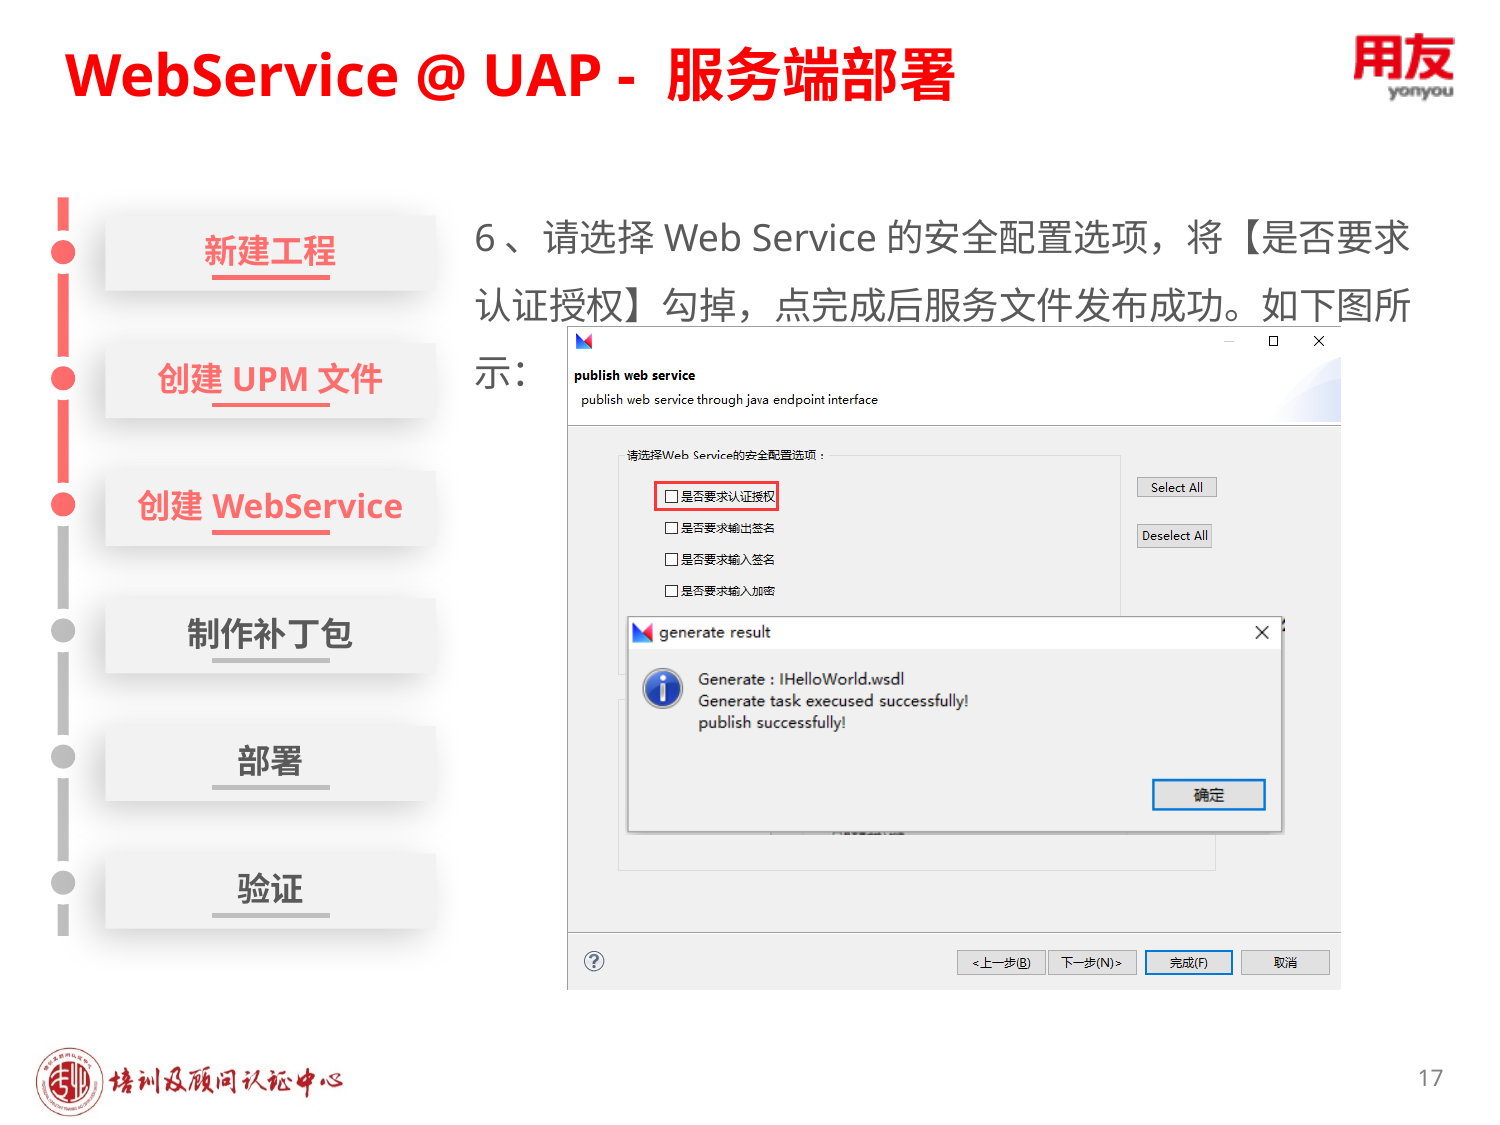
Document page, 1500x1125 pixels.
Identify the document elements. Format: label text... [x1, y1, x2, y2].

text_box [40, 197, 86, 937]
picture [567, 326, 1341, 990]
text_box 6、请选择Web Service的安全配置选项，将【是否要求认证授权】勾掉，点完成后服务文件发布成功。如下图所示： [459, 184, 1459, 402]
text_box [105, 215, 437, 929]
picture [33, 1041, 349, 1122]
text_box WebService @ UAP - 服务端部署 [49, 30, 1263, 156]
picture [1354, 33, 1455, 102]
